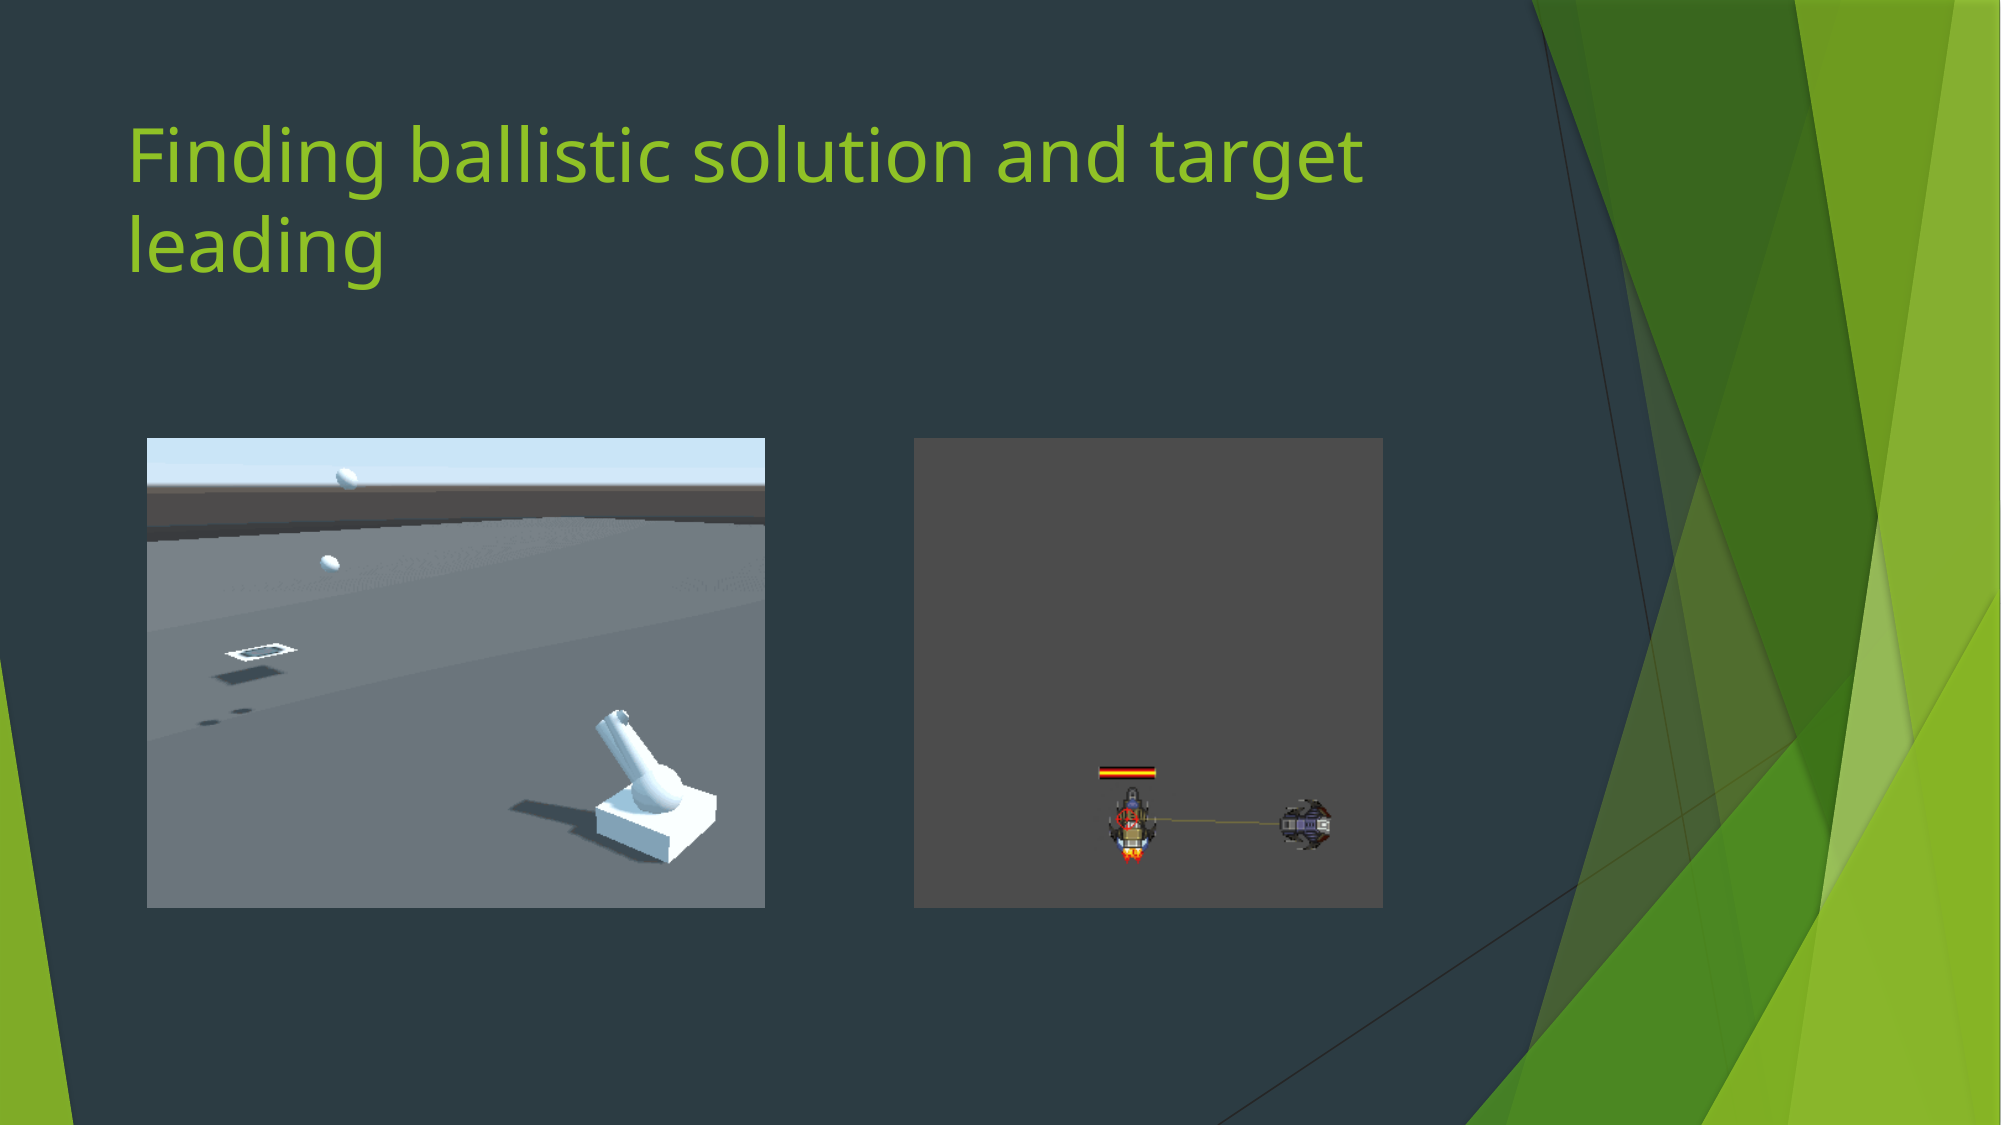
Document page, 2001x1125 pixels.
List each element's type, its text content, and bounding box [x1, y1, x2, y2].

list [913, 437, 1384, 908]
picture [146, 437, 765, 908]
title Finding ballistic solution and target leading [111, 99, 1522, 317]
